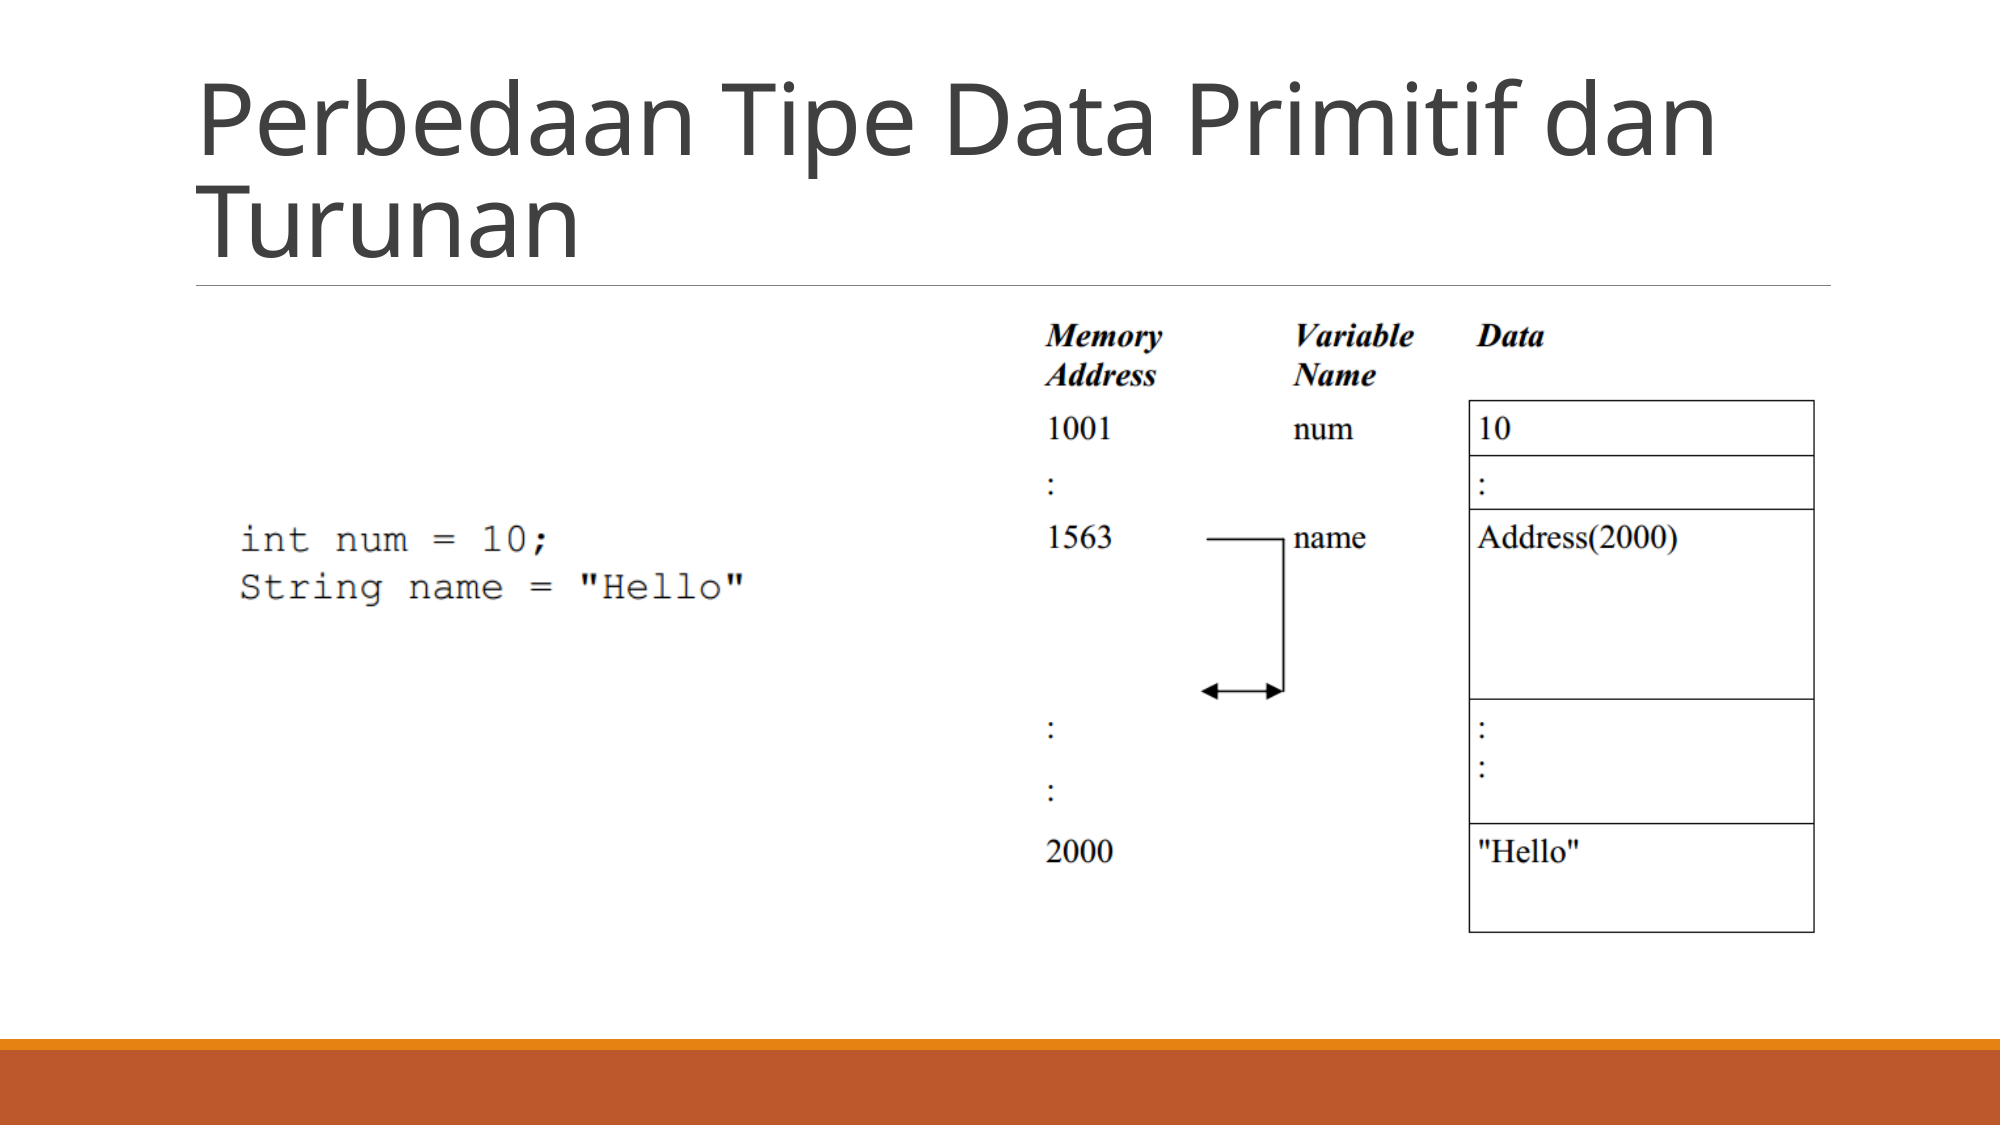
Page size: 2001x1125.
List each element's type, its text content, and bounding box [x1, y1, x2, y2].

title Perbedaan Tipe Data Primitif dan Turunan [180, 47, 1830, 285]
picture [212, 488, 797, 646]
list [1004, 314, 1883, 976]
